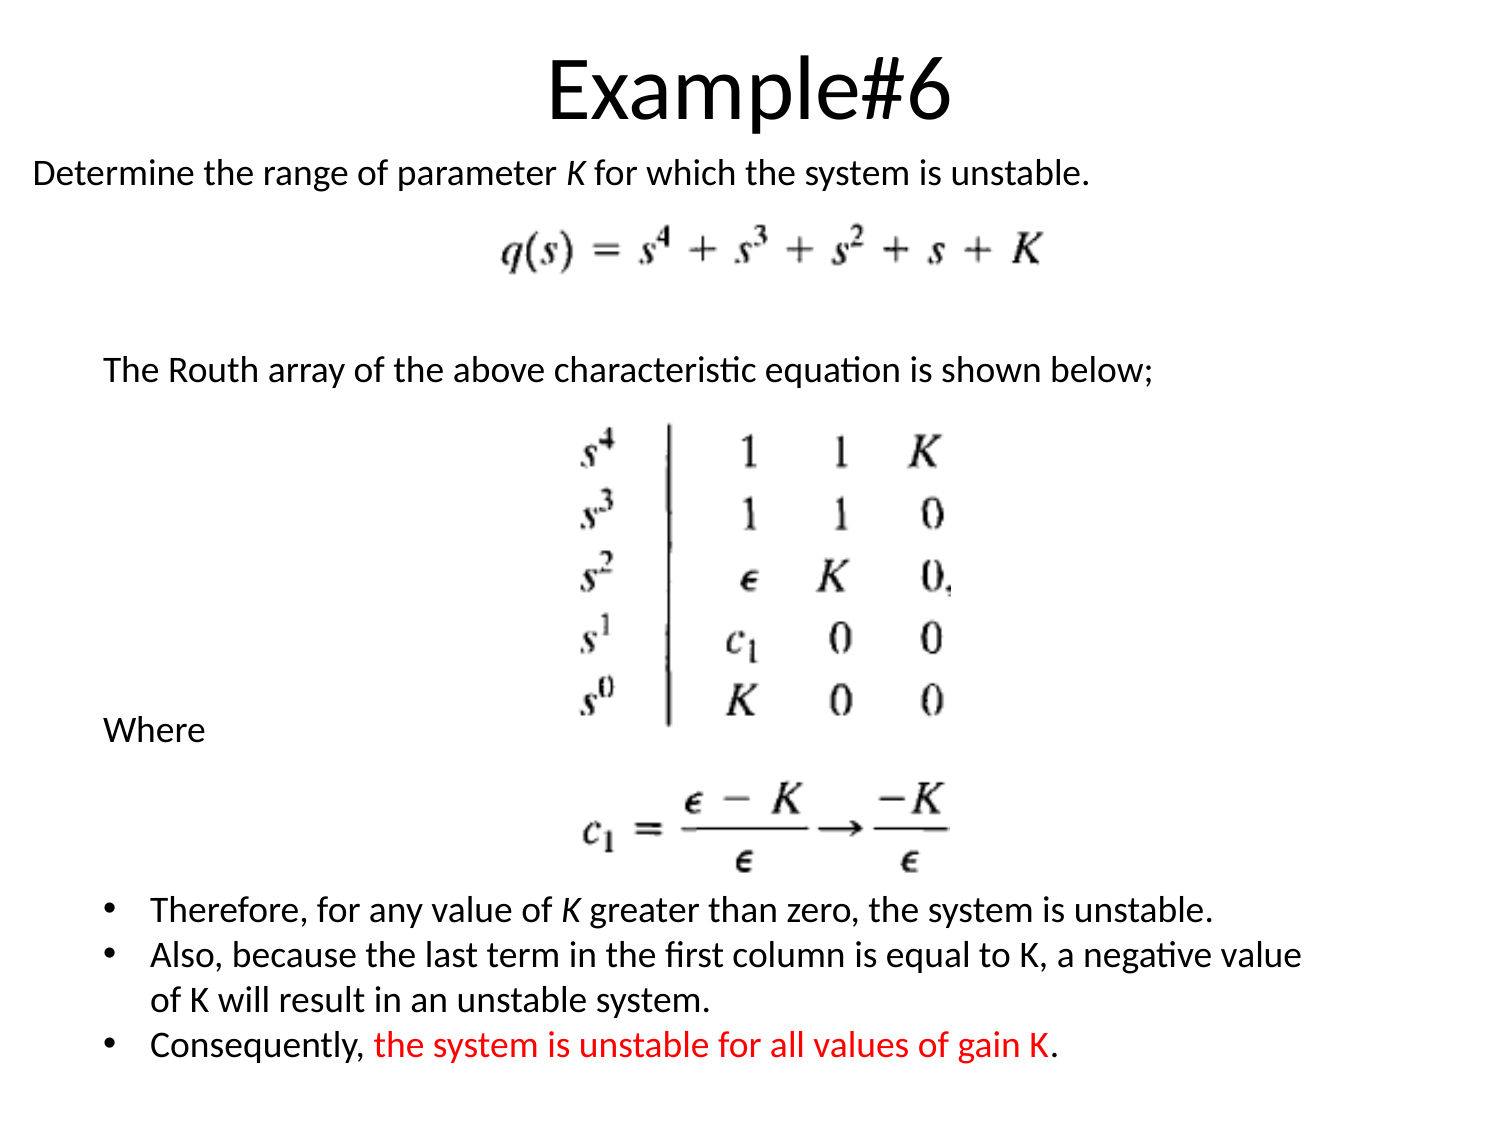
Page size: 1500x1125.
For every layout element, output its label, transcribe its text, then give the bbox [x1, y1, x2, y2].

text_box The Routh array of the above characteristic equation is shown below; Where Therefore, for any value of K greater than zero, the system is unstable. Also, because the last term in the first column is equal to K, a negative value of K will result in an unstable system. Consequently, the system is unstable for all values of gain K. [88, 337, 1353, 1073]
text_box Example#6 [74, 19, 1425, 147]
picture [574, 774, 951, 882]
picture [560, 412, 952, 733]
picture [489, 219, 1046, 280]
title Determine the range of parameter K for which the system is unstable. [17, 121, 1381, 220]
